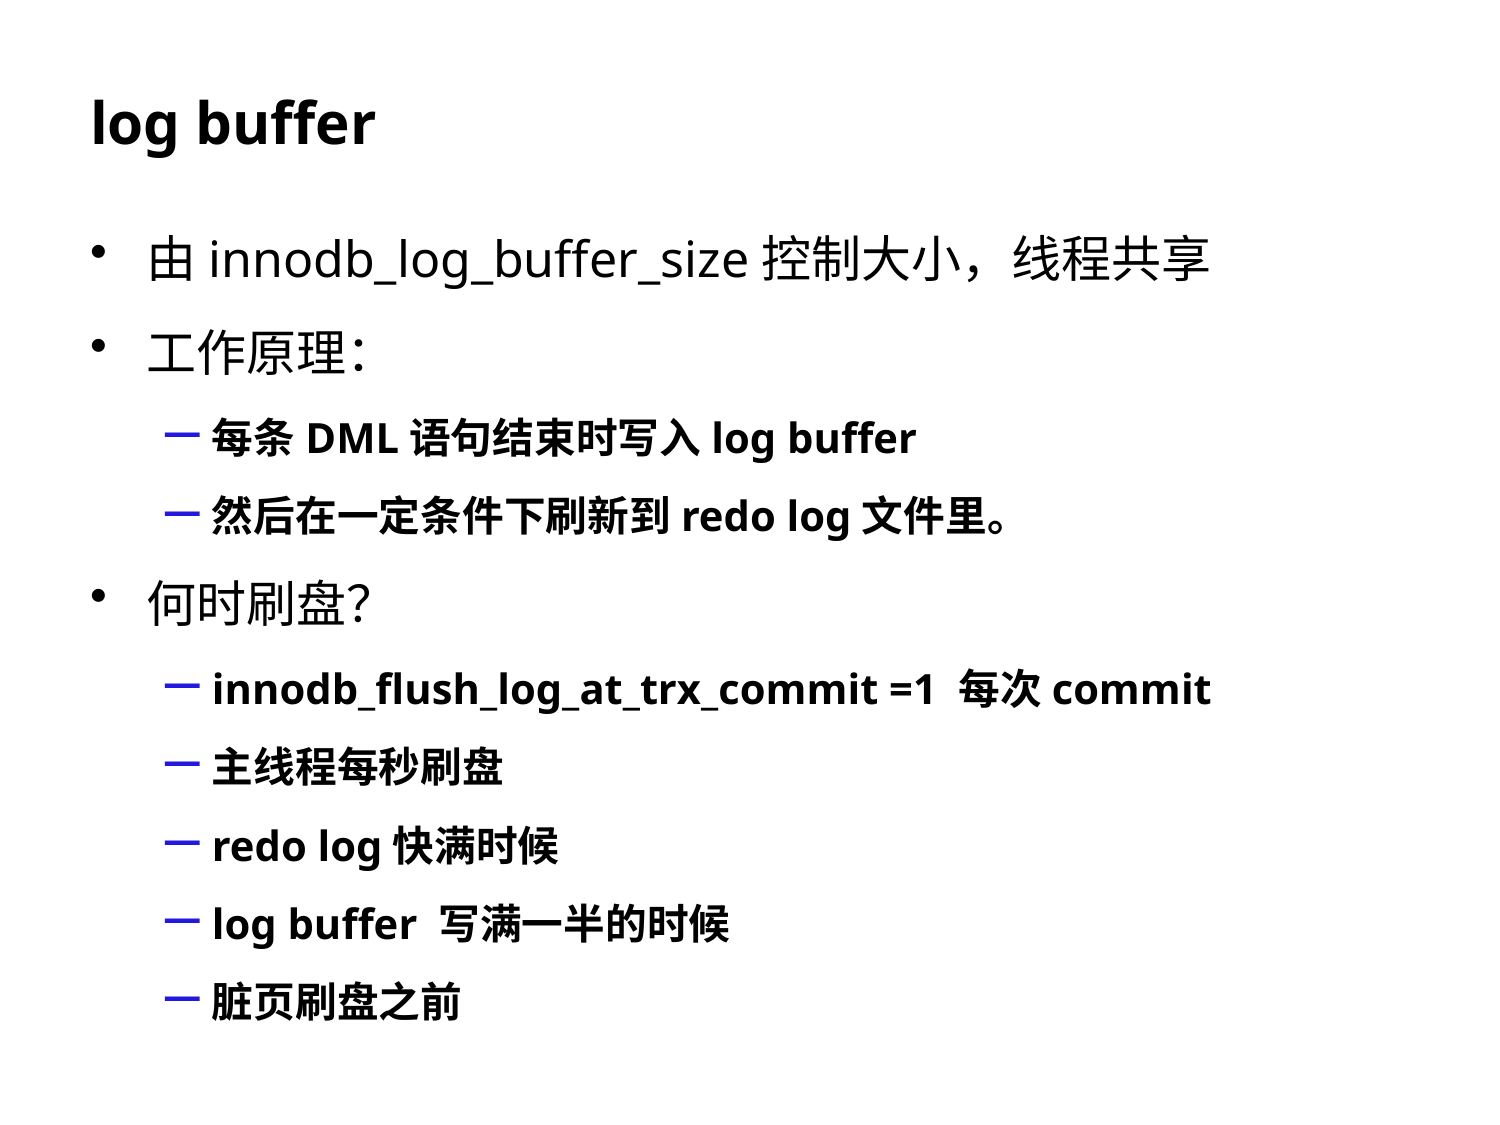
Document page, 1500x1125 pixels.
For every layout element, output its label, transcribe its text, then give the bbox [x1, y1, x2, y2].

title log buffer [74, 56, 1426, 185]
list 由innodb_log_buffer_size控制大小，线程共享 工作原理： 每条DML语句结束时写入log buffer 然后在一定条件下刷新到redo log文件里。 何时刷盘？ innodb_flush_log_at_trx_commit =1 每次commit 主线程每秒刷盘 redo log快满时候 log buffer 写满一半的时候 脏页刷盘之前 [74, 210, 1426, 1067]
